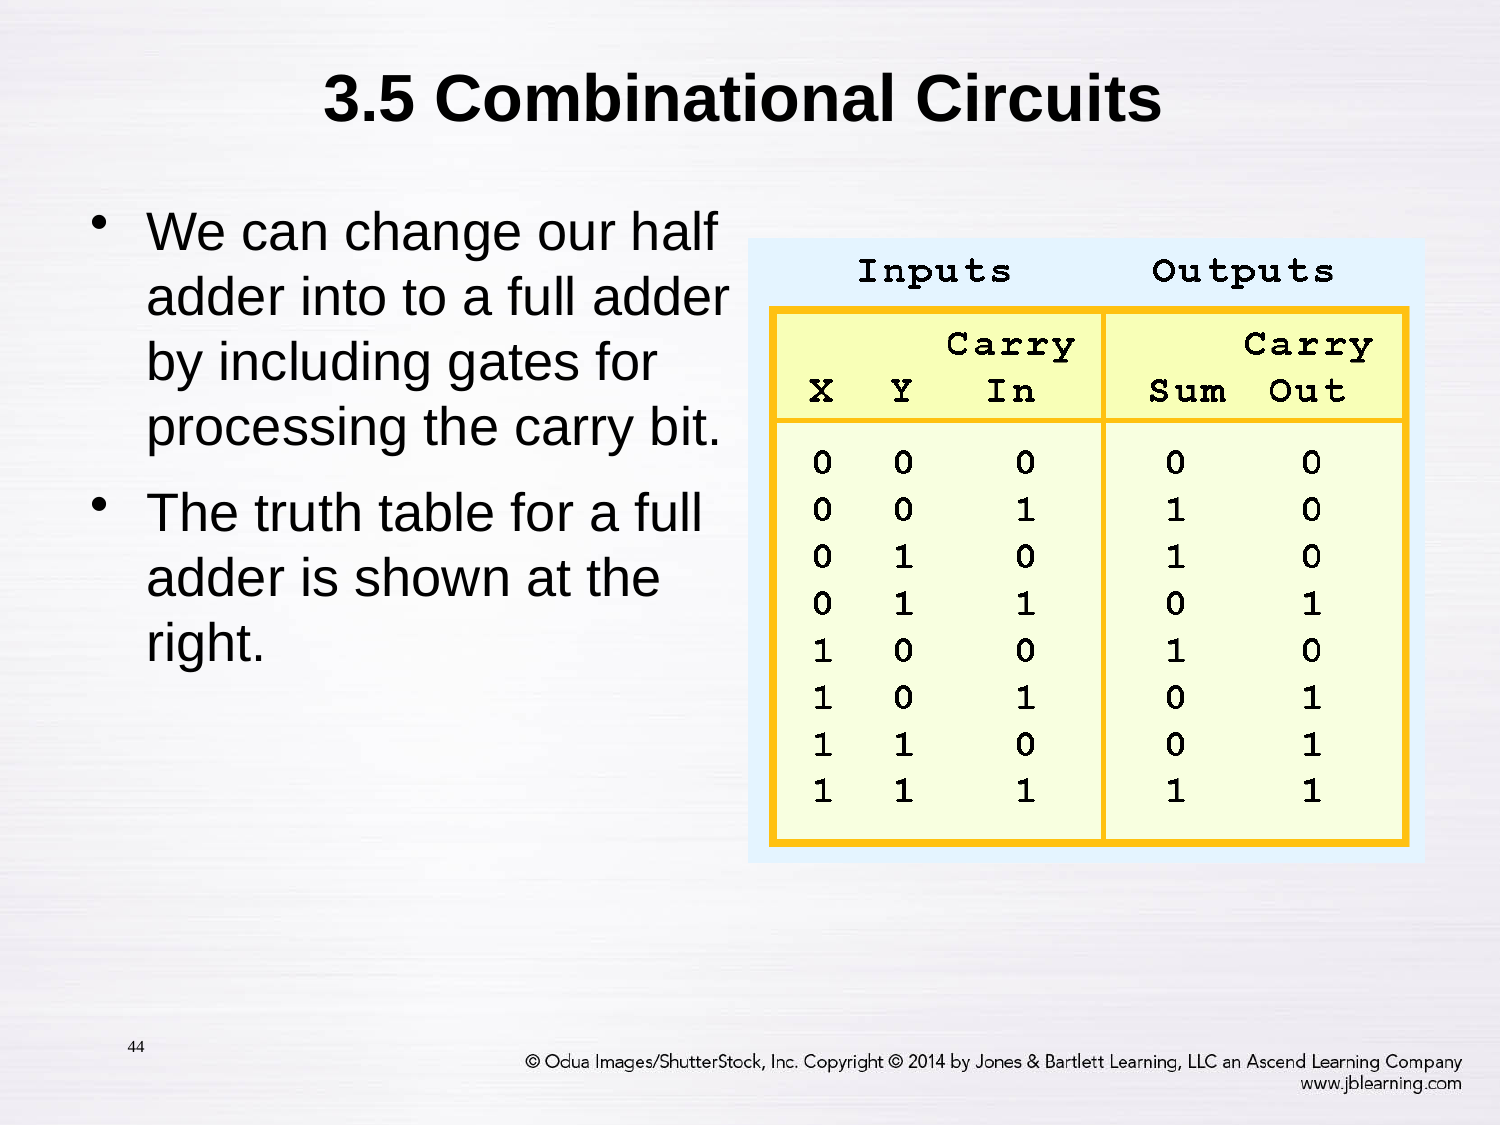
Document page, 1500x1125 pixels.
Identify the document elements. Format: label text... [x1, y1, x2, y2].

picture [0, 0, 1500, 1125]
title 3.5 Combinational Circuits [300, 50, 1188, 140]
list We can change our half adder into to a full adder by including gates for processing the carry bit. The truth table for a full adder is shown at the right. [75, 188, 788, 739]
slide_number 44 [112, 1025, 425, 1100]
